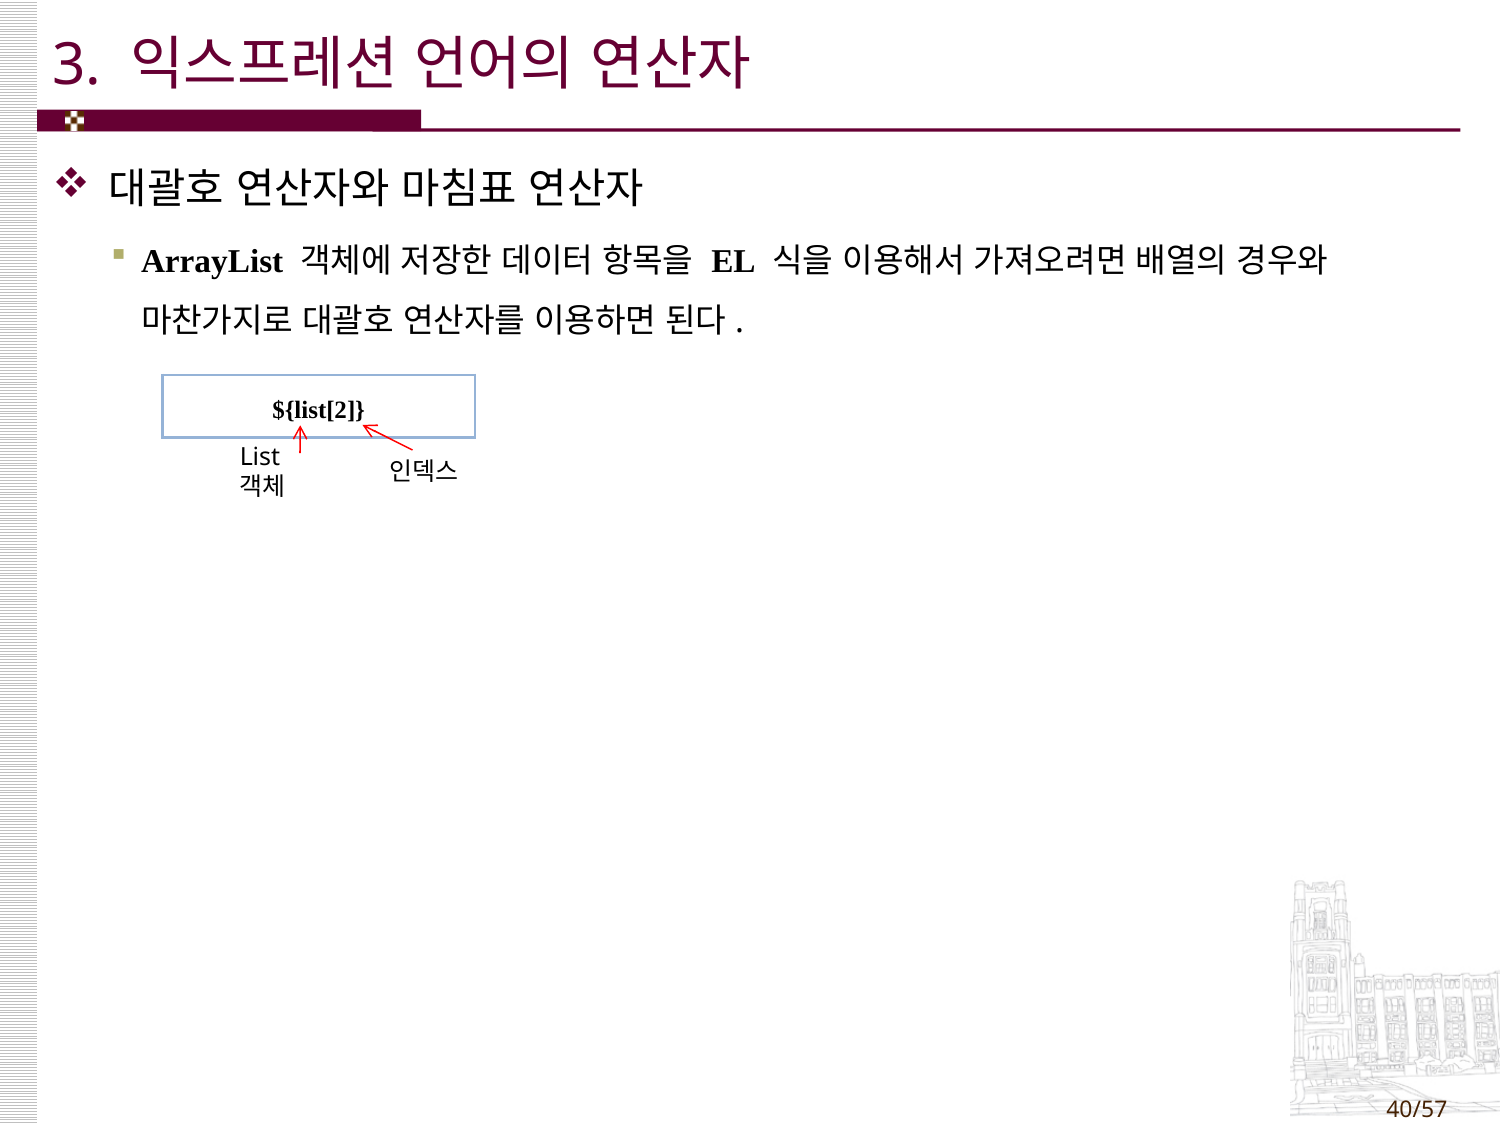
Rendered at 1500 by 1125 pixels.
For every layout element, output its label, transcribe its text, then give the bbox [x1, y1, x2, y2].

text_box List 객체 [223, 451, 352, 489]
title 3. 익스프레션 언어의 연산자 [36, 13, 1426, 109]
picture [1290, 874, 1500, 1125]
table_header ${list[2]} [164, 376, 474, 436]
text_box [362, 424, 413, 451]
picture [65, 111, 84, 131]
list 대괄호 연산자와 마침표 연산자 ArrayList 객체에 저장한 데이터 항목을 EL 식을 이용해서 가져오려면 배열의 경우와 마찬가지로 대괄호 연산자를 이용하면 된다. [37, 154, 1463, 1093]
text_box 인덱스 [373, 451, 502, 489]
